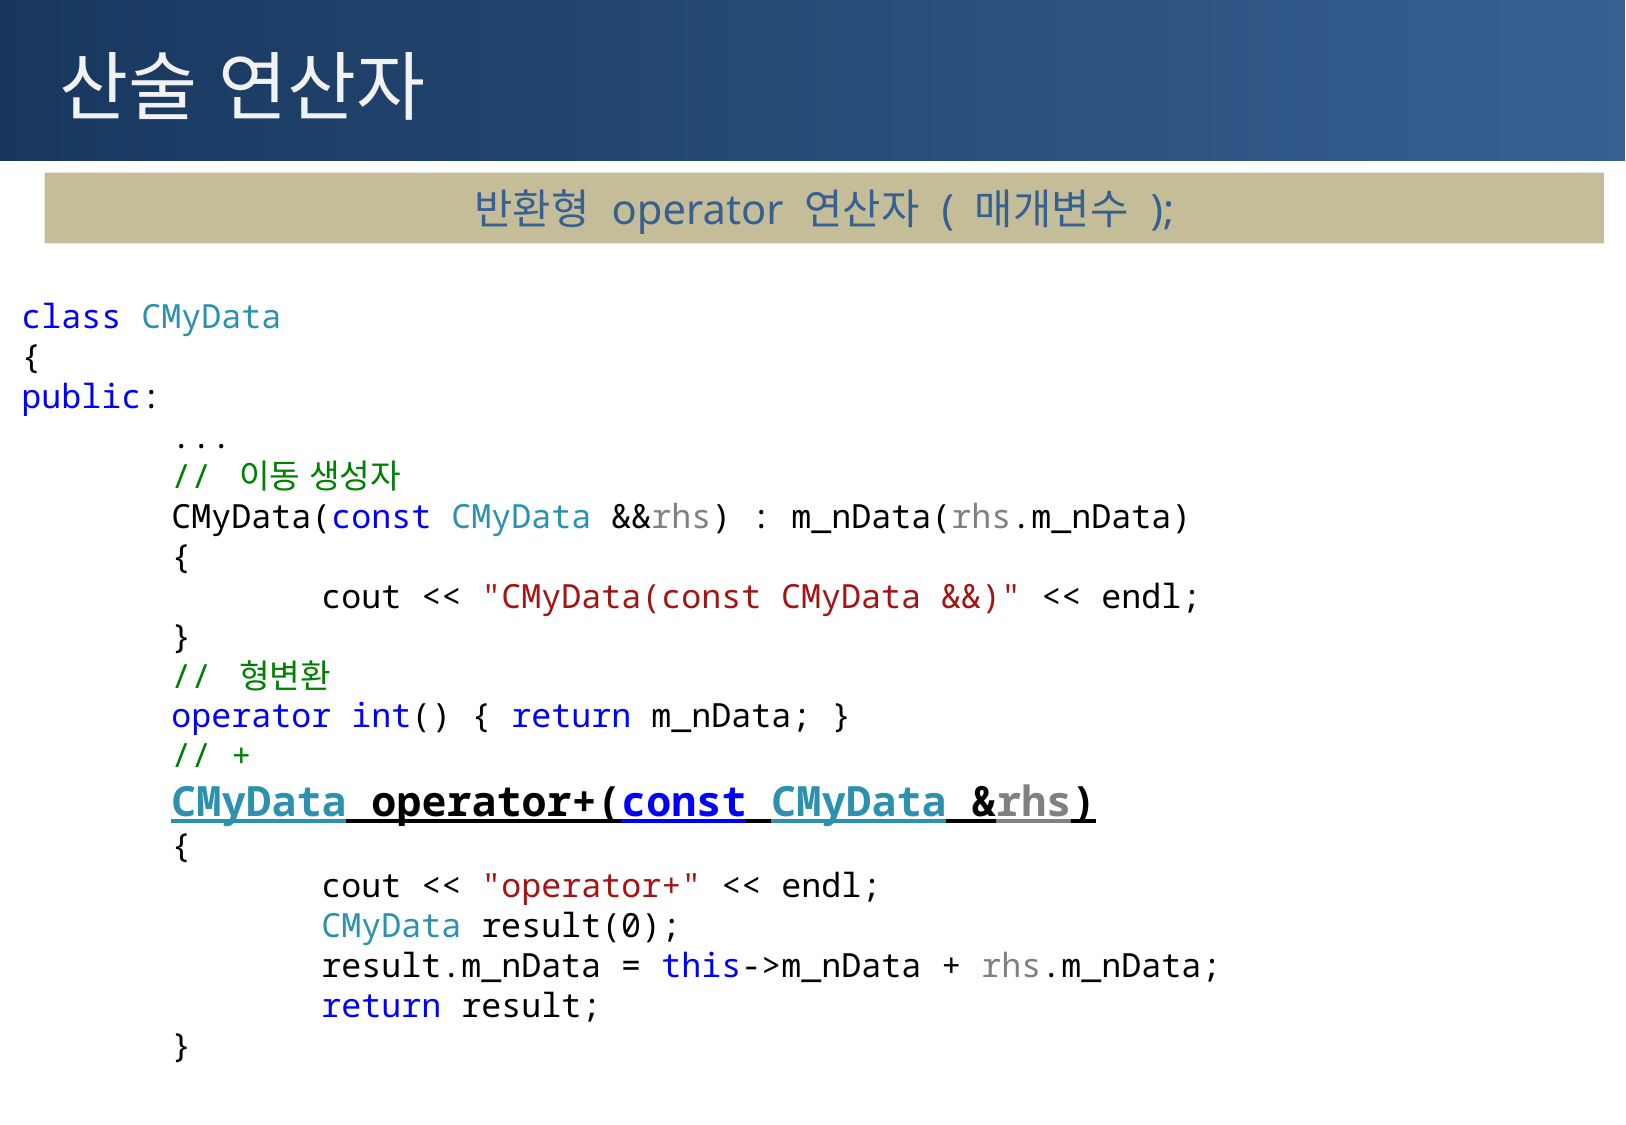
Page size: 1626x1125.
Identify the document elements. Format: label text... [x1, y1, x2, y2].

title 산술 연산자 [44, 19, 1604, 149]
list 반환형 operator 연산자 ( 매개변수 ); [44, 172, 1604, 244]
text_box class CMyData { public: ... // 이동 생성자 CMyData(const CMyData &&rhs) : m_nData(rhs.m_nData) { cout << "CMyData(const CMyData &&)" << endl; } // 형변환 operator int() { return m_nData; } // + CMyData operator+(const CMyData &rhs) { cout << "operator+" << endl; CMyData result(0); result.m_nData = this->m_nData + rhs.m_nData; return result; } [6, 287, 1237, 1112]
